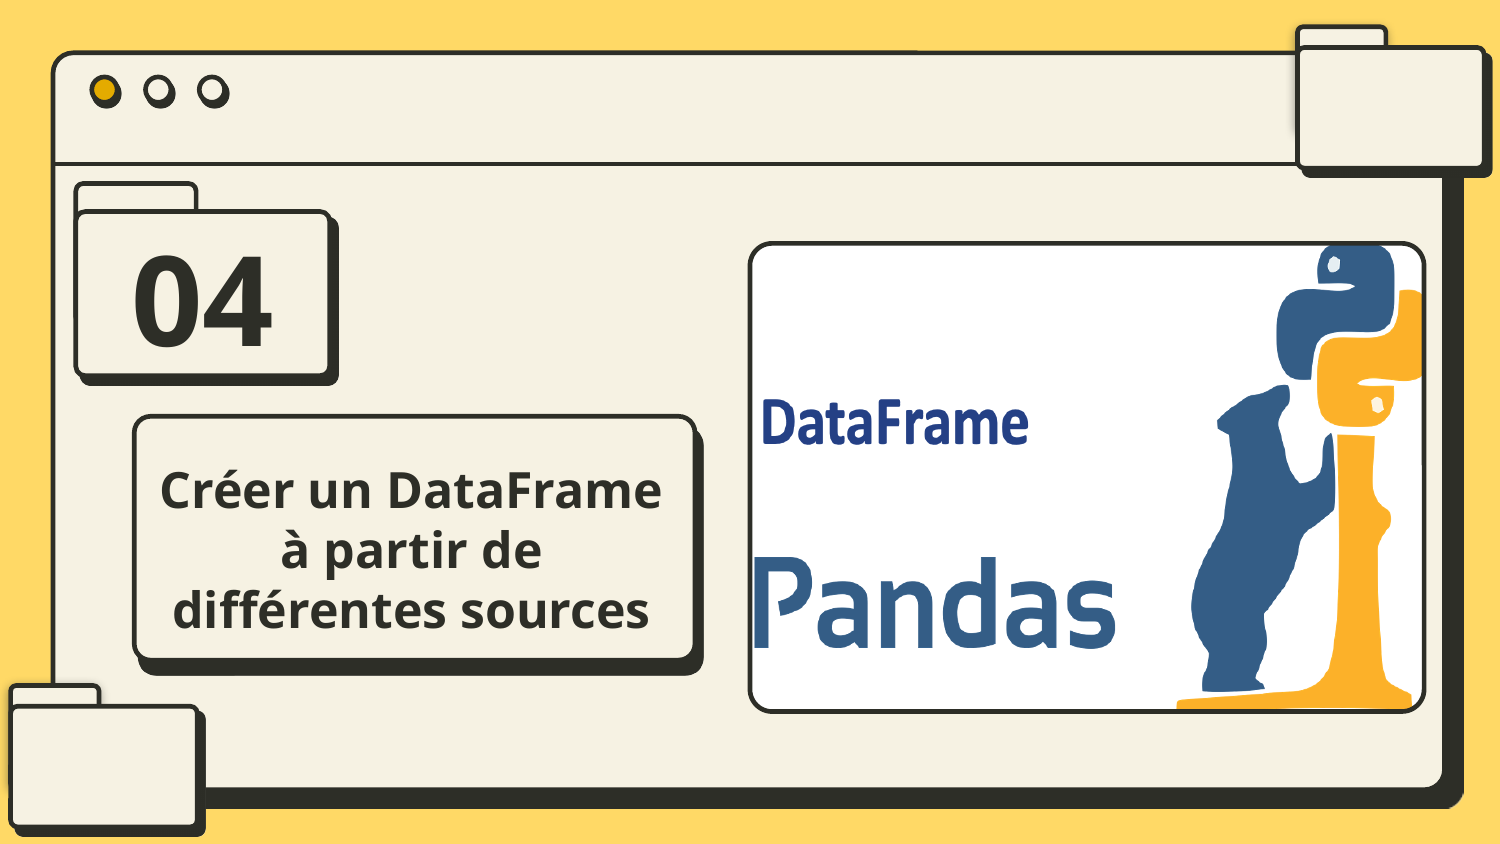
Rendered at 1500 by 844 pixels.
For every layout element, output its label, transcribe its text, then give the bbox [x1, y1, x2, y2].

title 04 [335, 227, 340, 366]
text_box [134, 416, 695, 431]
title 04 [66, 227, 70, 366]
picture [749, 243, 1425, 712]
title Créer un DataFrame à partir de différentes sources [128, 431, 696, 607]
text_box [134, 607, 696, 661]
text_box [75, 183, 330, 376]
